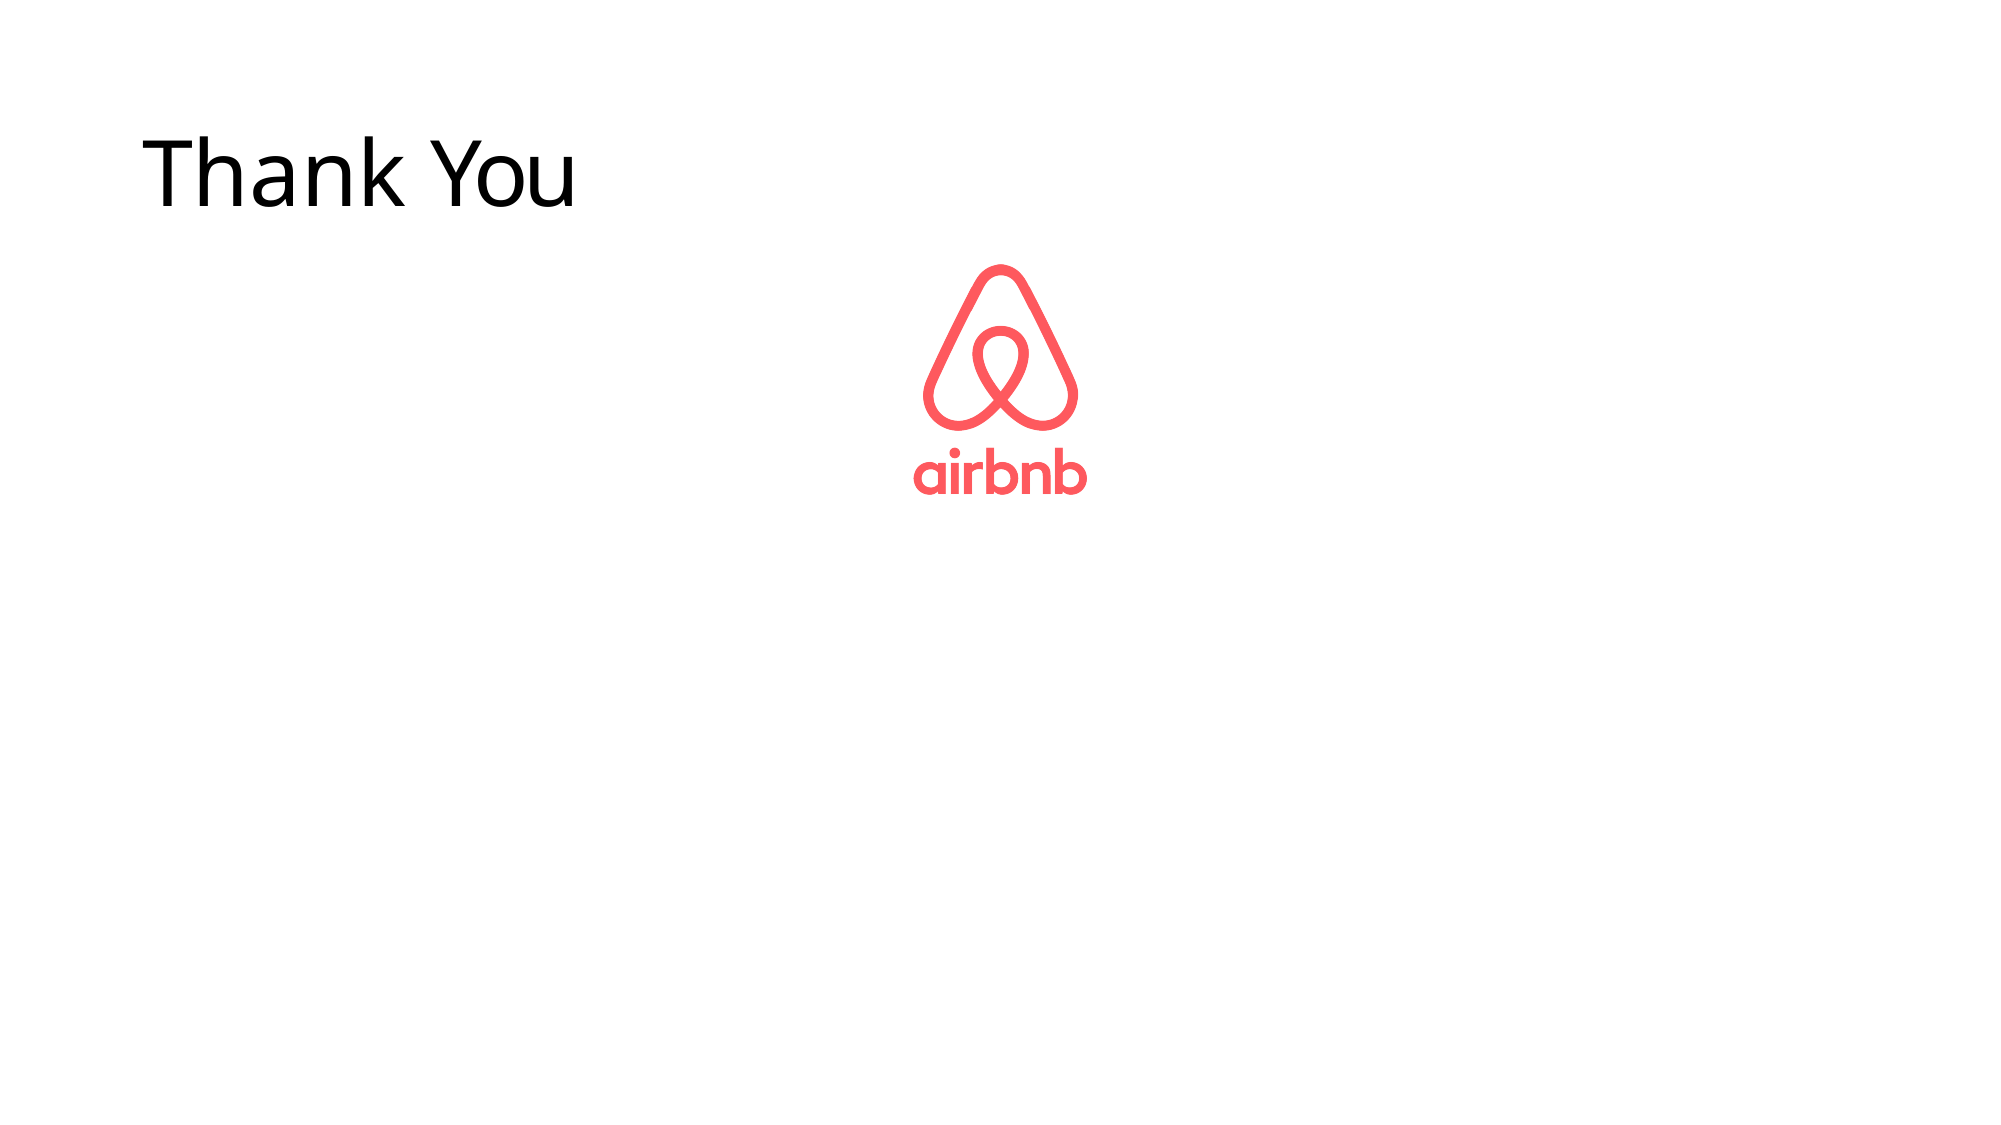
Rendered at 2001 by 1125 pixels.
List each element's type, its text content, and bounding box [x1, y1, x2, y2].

picture [913, 264, 1087, 495]
title Thank You [137, 73, 1863, 264]
